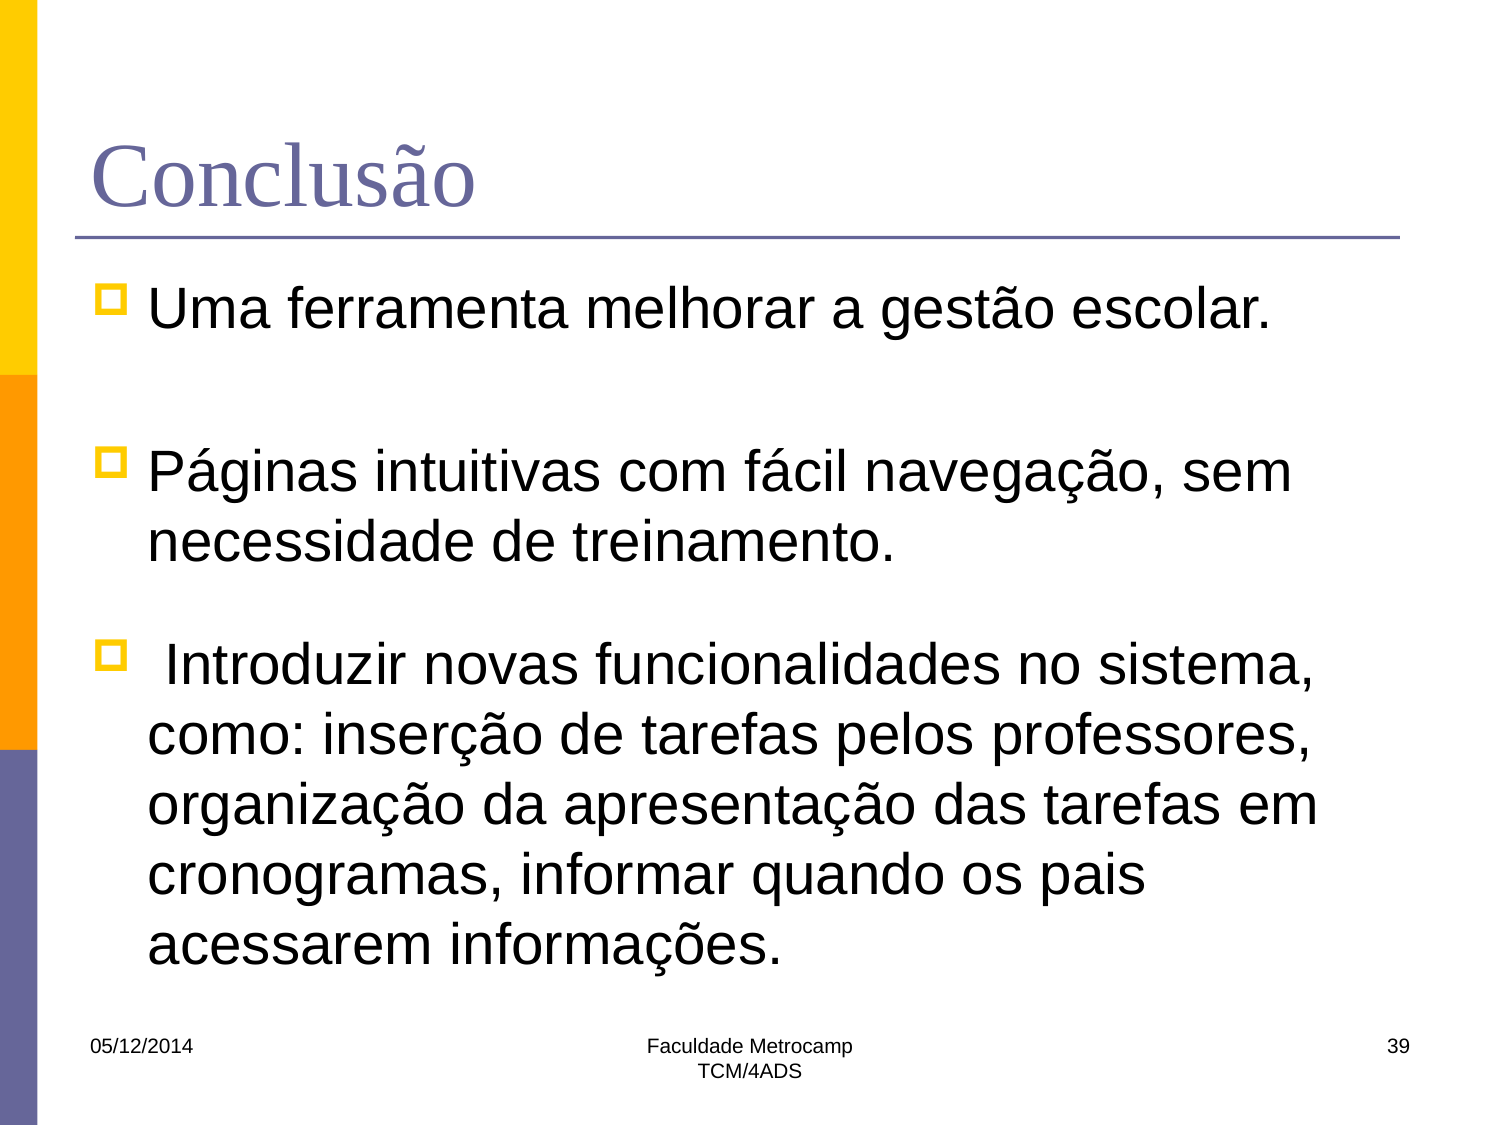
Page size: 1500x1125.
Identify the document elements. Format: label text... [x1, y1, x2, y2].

footer Faculdade Metrocamp TCM/4ADS [512, 1024, 988, 1101]
slide_number 39 [1074, 1024, 1426, 1101]
list Uma ferramenta melhorar a gestão escolar. Páginas intuitivas com fácil navegação, sem necessidade de treinamento. Introduzir novas funcionalidades no sistema, como: inserção de tarefas pelos professores, organização da apresentação das tarefas em cronogramas, informar quando os pais acessarem informações. [76, 262, 1426, 997]
title Conclusão [74, 45, 1426, 233]
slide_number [74, 1024, 426, 1101]
